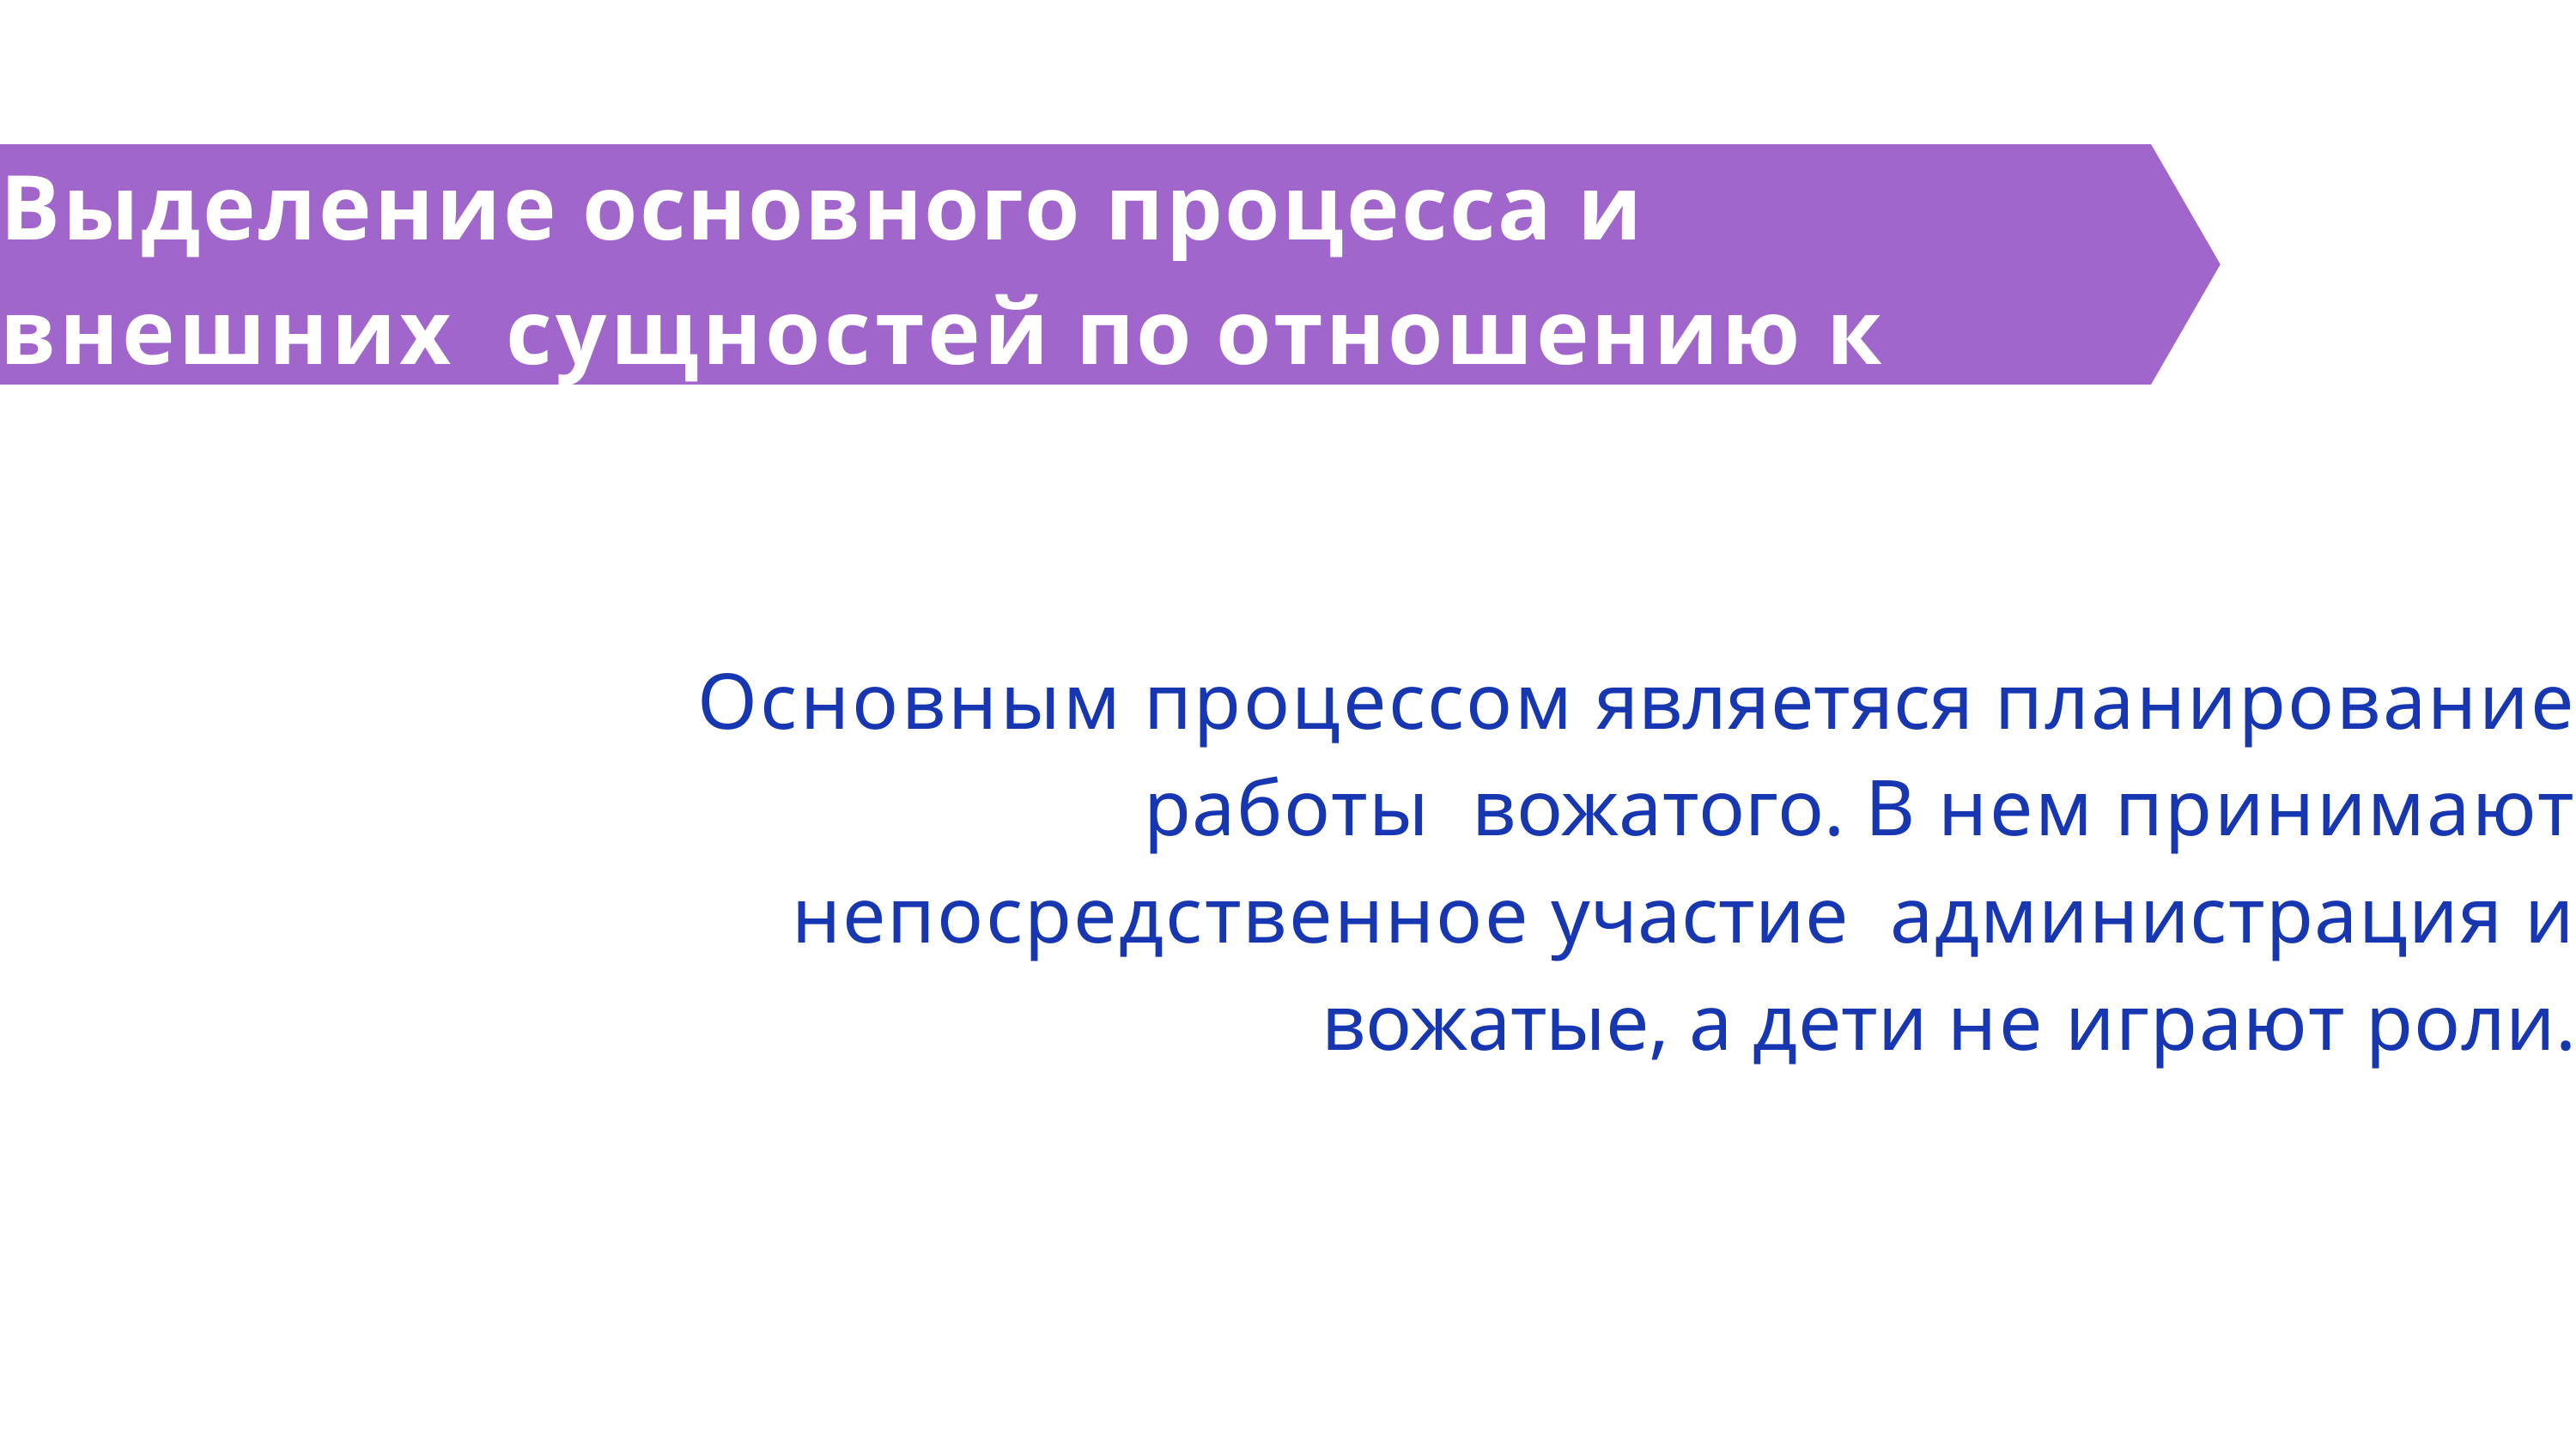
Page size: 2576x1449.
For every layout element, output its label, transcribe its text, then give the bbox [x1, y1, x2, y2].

text_box Основным процессом являетяся планирование работы вожатого. В нем принимают непосредственное участие администрация и вожатые, а дети не играют роли. [544, 635, 2576, 1065]
text_box [2108, 144, 2221, 385]
text_box Выделение основного процесса и внешних сущностей по отношению к нему [0, 131, 2108, 507]
